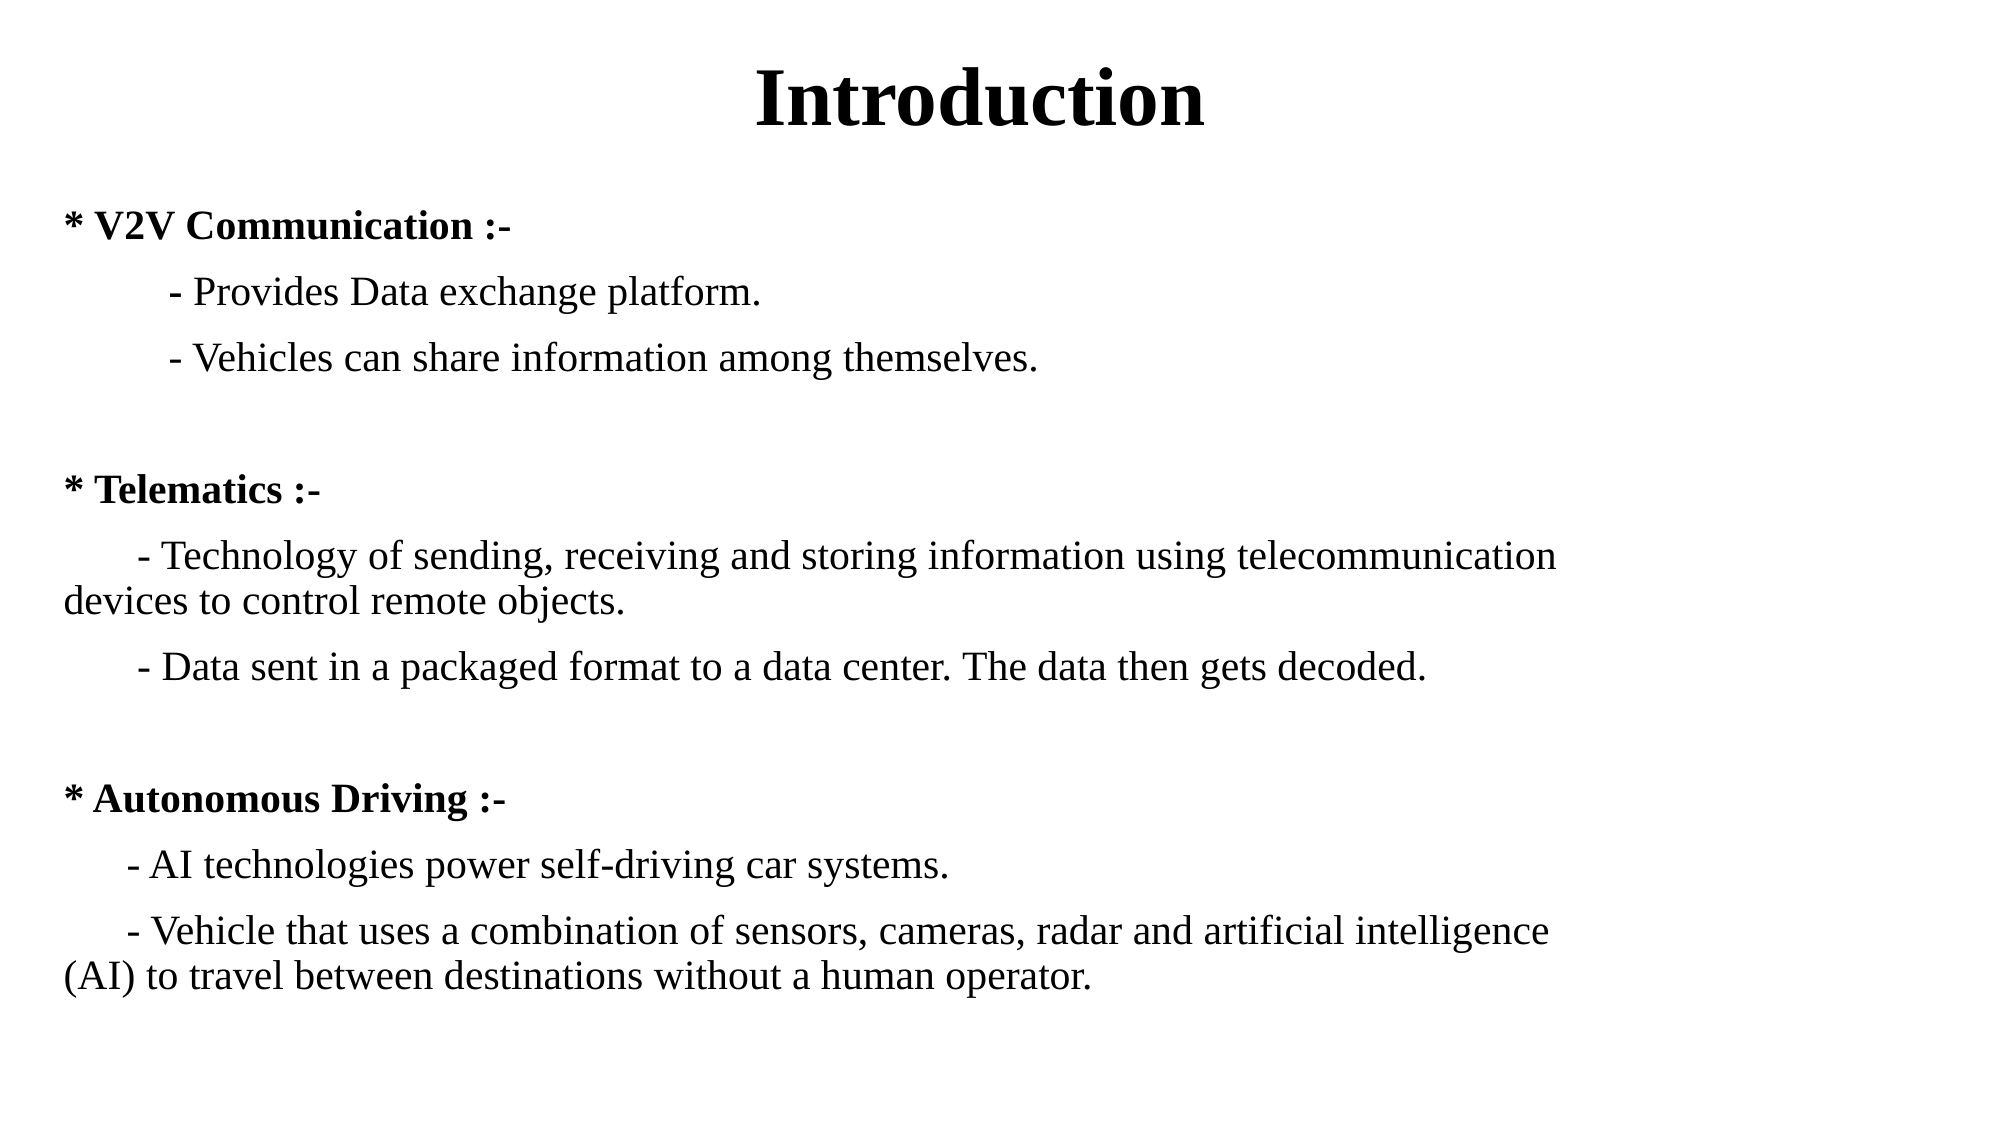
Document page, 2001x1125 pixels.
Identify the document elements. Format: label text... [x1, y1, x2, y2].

list * V2V Communication :- - Provides Data exchange platform. - Vehicles can share information among themselves. * Telematics :- - Technology of sending, receiving and storing information using telecommunication devices to control remote objects. - Data sent in a packaged format to a data center. The data then gets decoded. * Autonomous Driving :- - AI technologies power self-driving car systems. - Vehicle that uses a combination of sensors, cameras, radar and artificial intelligence (AI) to travel between destinations without a human operator. [48, 196, 1634, 1084]
title Introduction [99, 45, 1862, 153]
